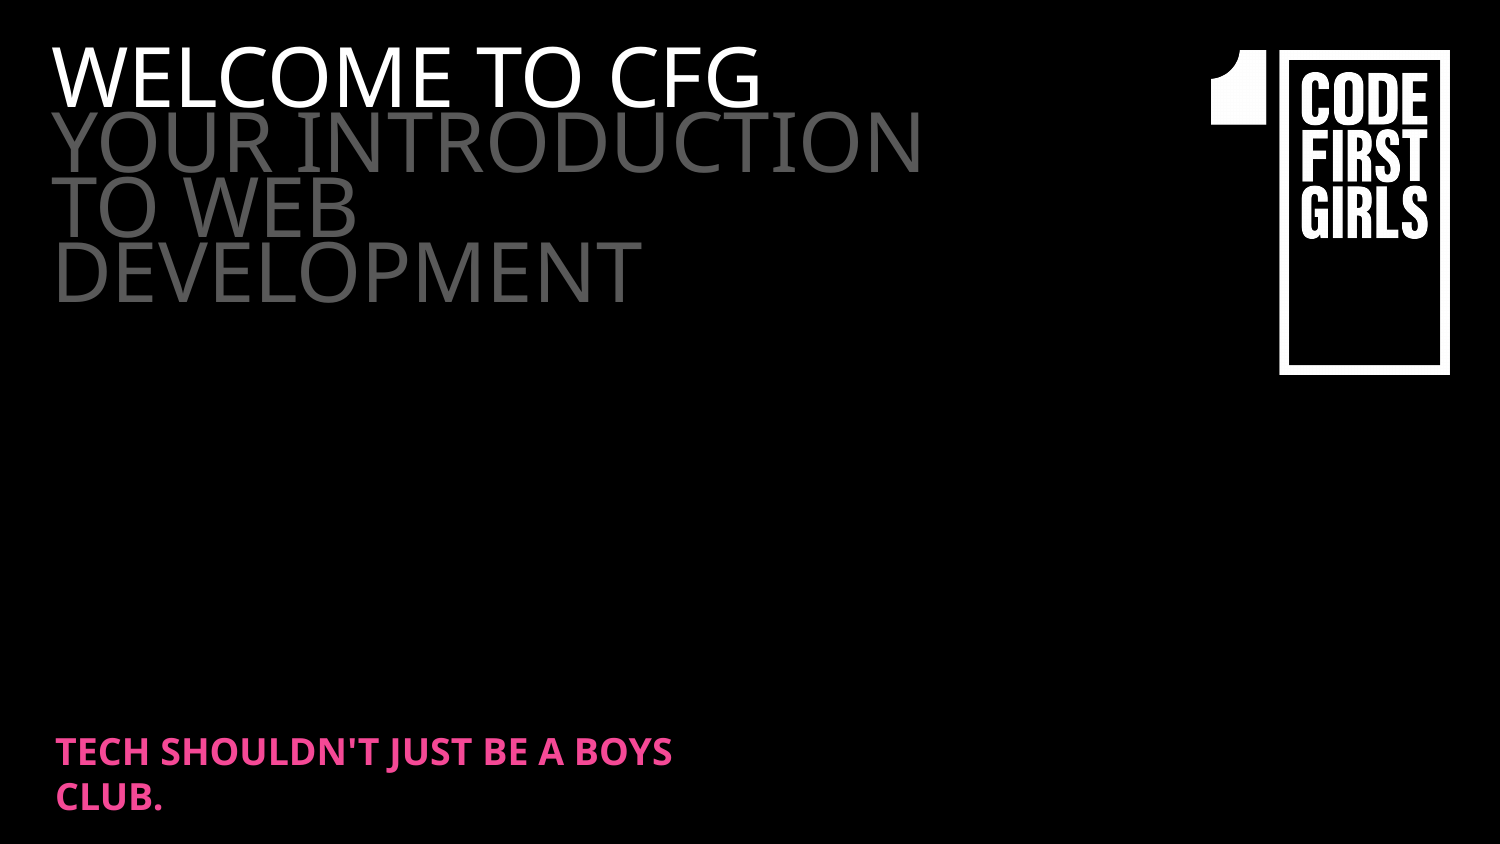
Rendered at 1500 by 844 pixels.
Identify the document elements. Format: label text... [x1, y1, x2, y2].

text_box WELCOME TO CFG YOUR INTRODUCTION TO WEB DEVELOPMENT [50, 55, 940, 294]
picture [1211, 50, 1450, 375]
text_box TECH SHOULDN'T JUST BE A BOYS CLUB. [40, 698, 785, 802]
